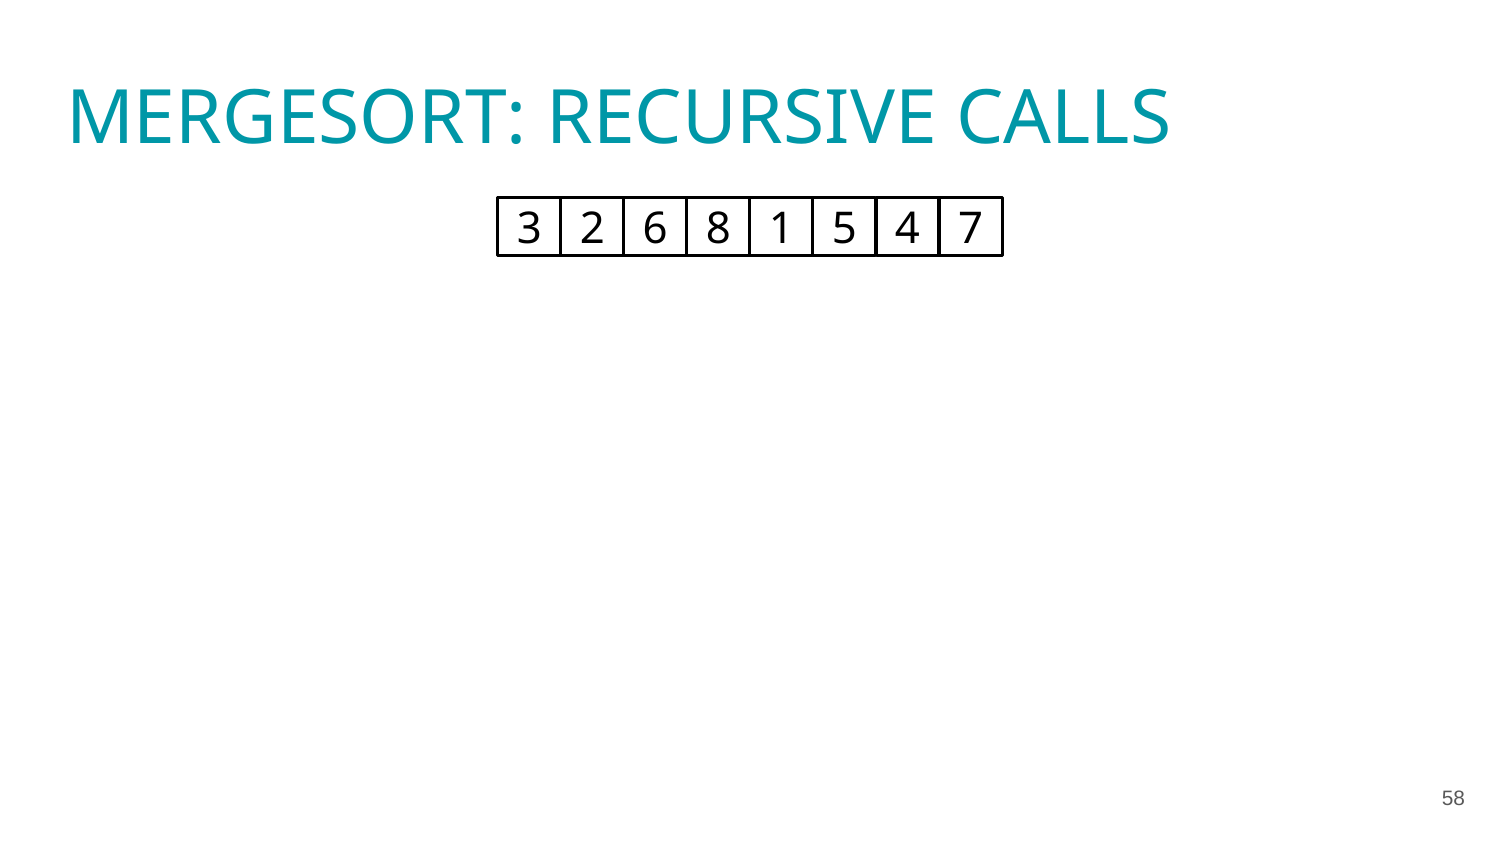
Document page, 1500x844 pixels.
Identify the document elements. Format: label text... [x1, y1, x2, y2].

text_box 8 [686, 197, 749, 256]
text_box 6 [623, 197, 686, 256]
text_box 4 [876, 197, 939, 256]
text_box 1 [749, 197, 812, 256]
text_box 2 [560, 197, 623, 256]
text_box 7 [939, 197, 1003, 256]
text_box 5 [812, 197, 876, 256]
title MERGESORT: RECURSIVE CALLS [51, 60, 1449, 167]
slide_number 58 [1389, 764, 1480, 830]
text_box 3 [497, 197, 560, 256]
